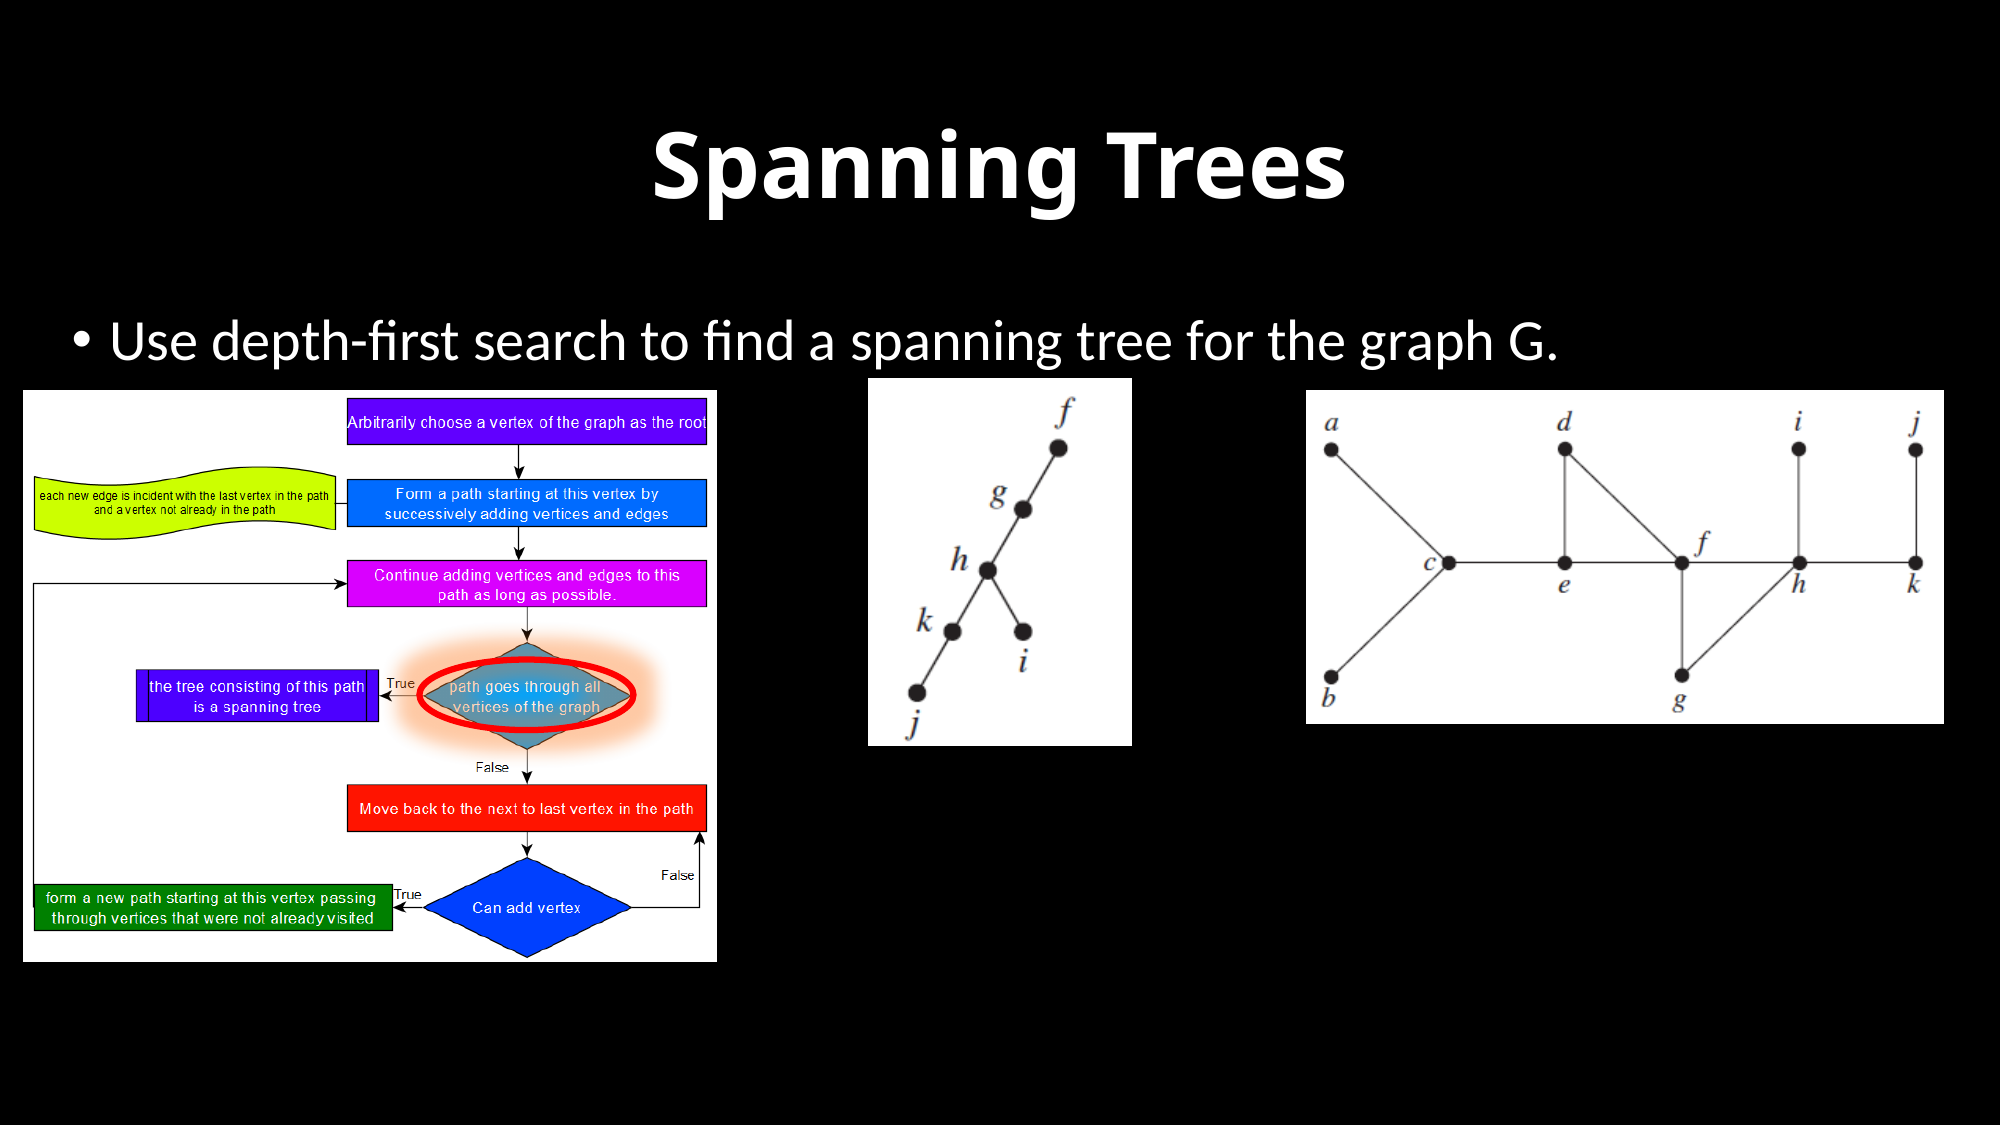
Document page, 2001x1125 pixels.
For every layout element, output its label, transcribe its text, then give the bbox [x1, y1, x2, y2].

title Spanning Trees [137, 59, 1863, 278]
list Use depth-first search to find a spanning tree for the graph G. [56, 302, 1944, 1017]
picture [868, 378, 1132, 747]
picture [1306, 390, 1944, 724]
picture [23, 390, 717, 962]
